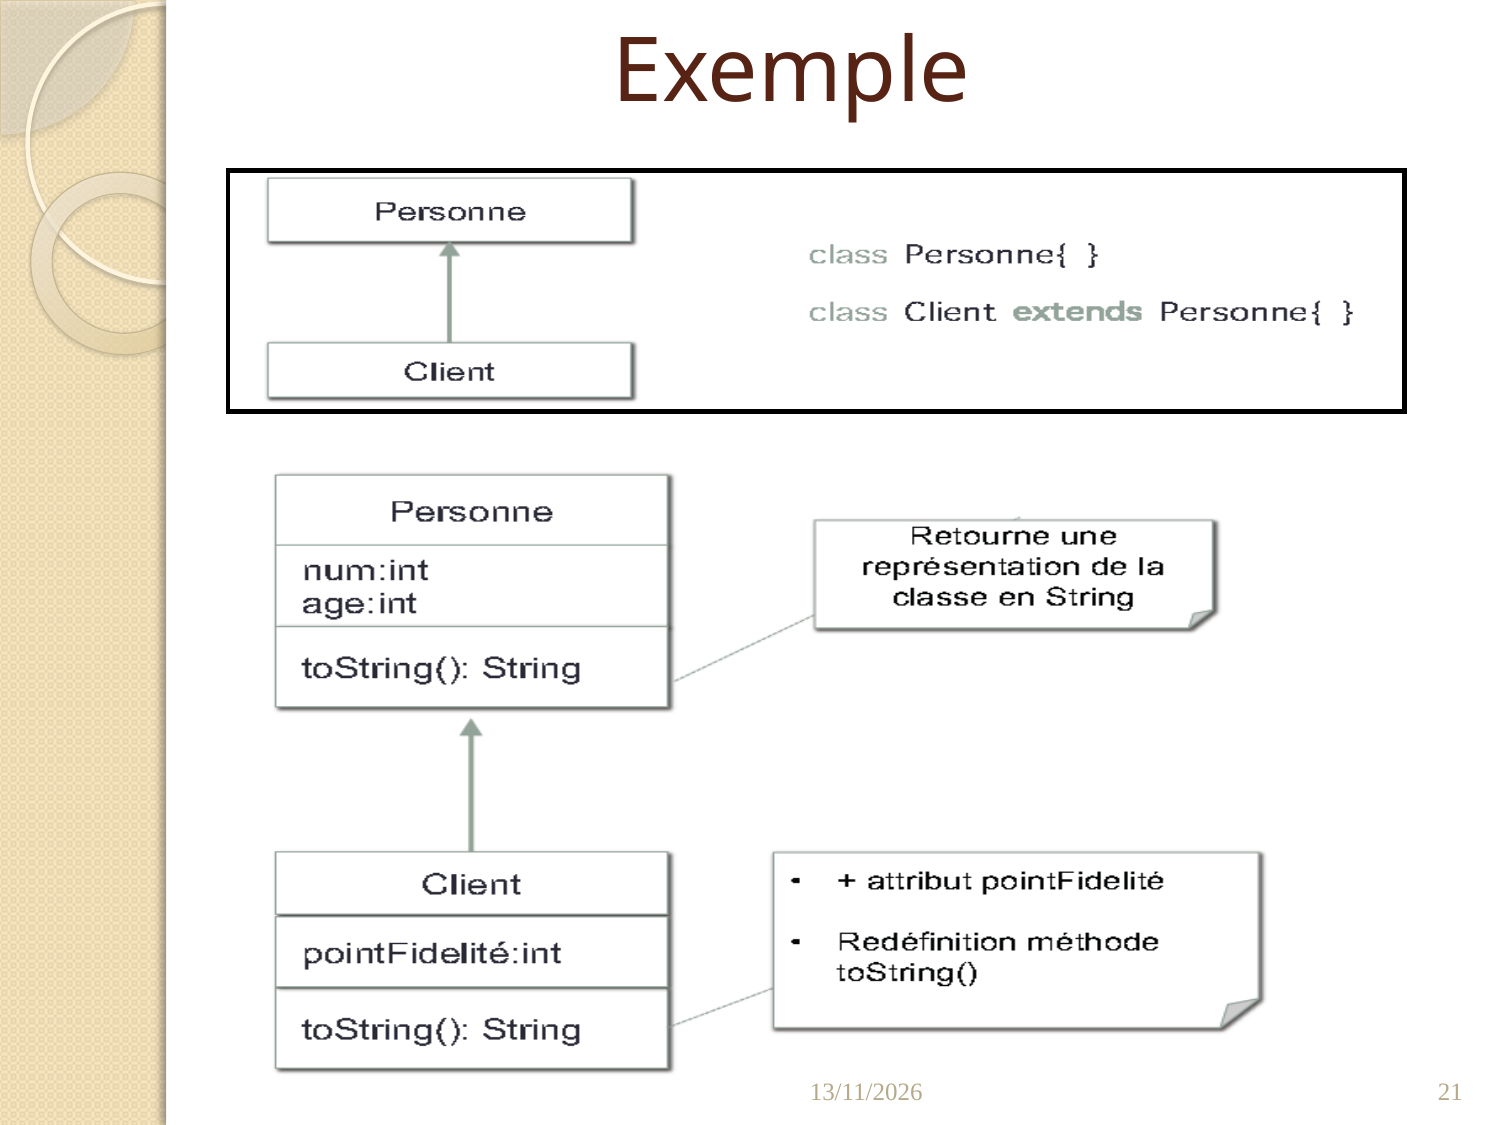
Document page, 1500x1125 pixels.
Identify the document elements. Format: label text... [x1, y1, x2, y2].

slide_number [587, 1093, 938, 1113]
slide_number 21 [1413, 1034, 1488, 1113]
picture [265, 467, 1272, 1083]
title Exemple [230, 0, 1376, 160]
picture [229, 172, 1403, 410]
